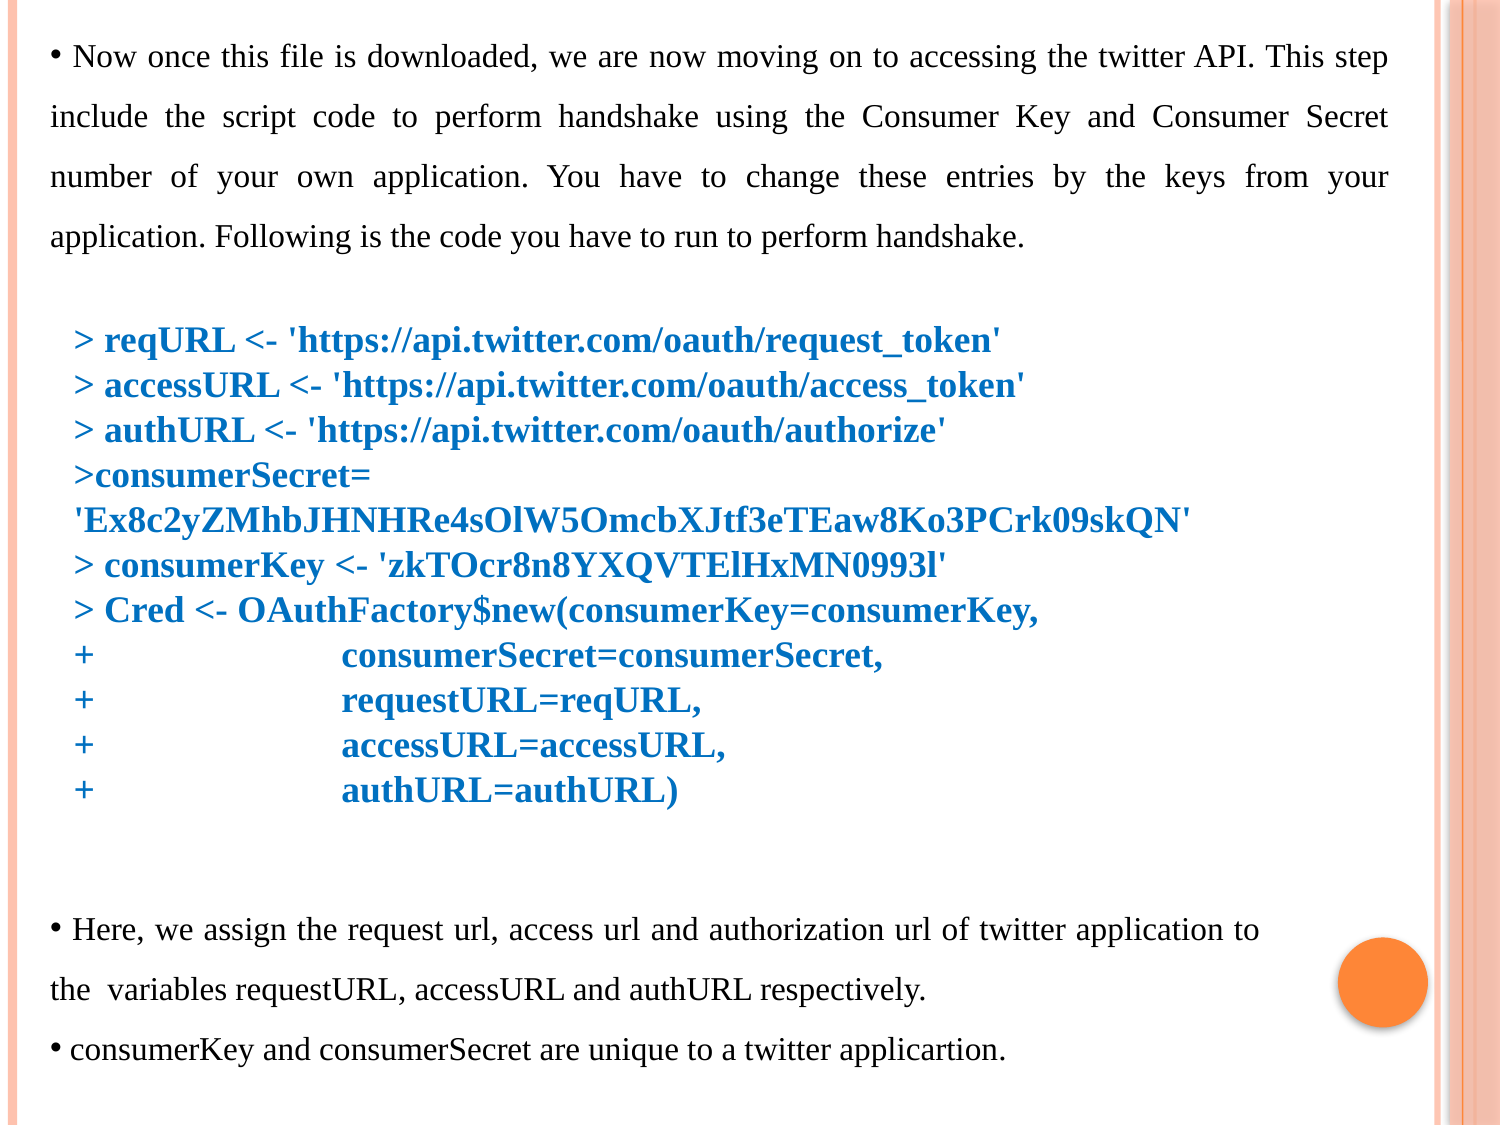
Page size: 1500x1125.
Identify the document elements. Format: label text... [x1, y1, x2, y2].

text_box Now once this file is downloaded, we are now moving on to accessing the twitter API. This step include the script code to perform handshake using the Consumer Key and Consumer Secret number of your own application. You have to change these entries by the keys from your application. Following is the code you have to run to perform handshake. [35, 6, 1407, 332]
text_box Here, we assign the request url, access url and authorization url of twitter application to the variables requestURL, accessURL and authURL respectively. consumerKey and consumerSecret are unique to a twitter applicartion. [35, 880, 1278, 1075]
text_box > reqURL <- 'https://api.twitter.com/oauth/request_token' > accessURL <- 'https://api.twitter.com/oauth/access_token' > authURL <- 'https://api.twitter.com/oauth/authorize' >consumerSecret= 'Ex8c2yZMhbJHNHRe4sOlW5OmcbXJtf3eTEaw8Ko3PCrk09skQN' > consumerKey <- 'zkTOcr8n8YXQVTElHxMN0993l' > Cred <- OAuthFactory$new(consumerKey=consumerKey, + consumerSecret=consumerSecret, + requestURL=reqURL, + accessURL=accessURL, + authURL=authURL) [58, 307, 1500, 818]
